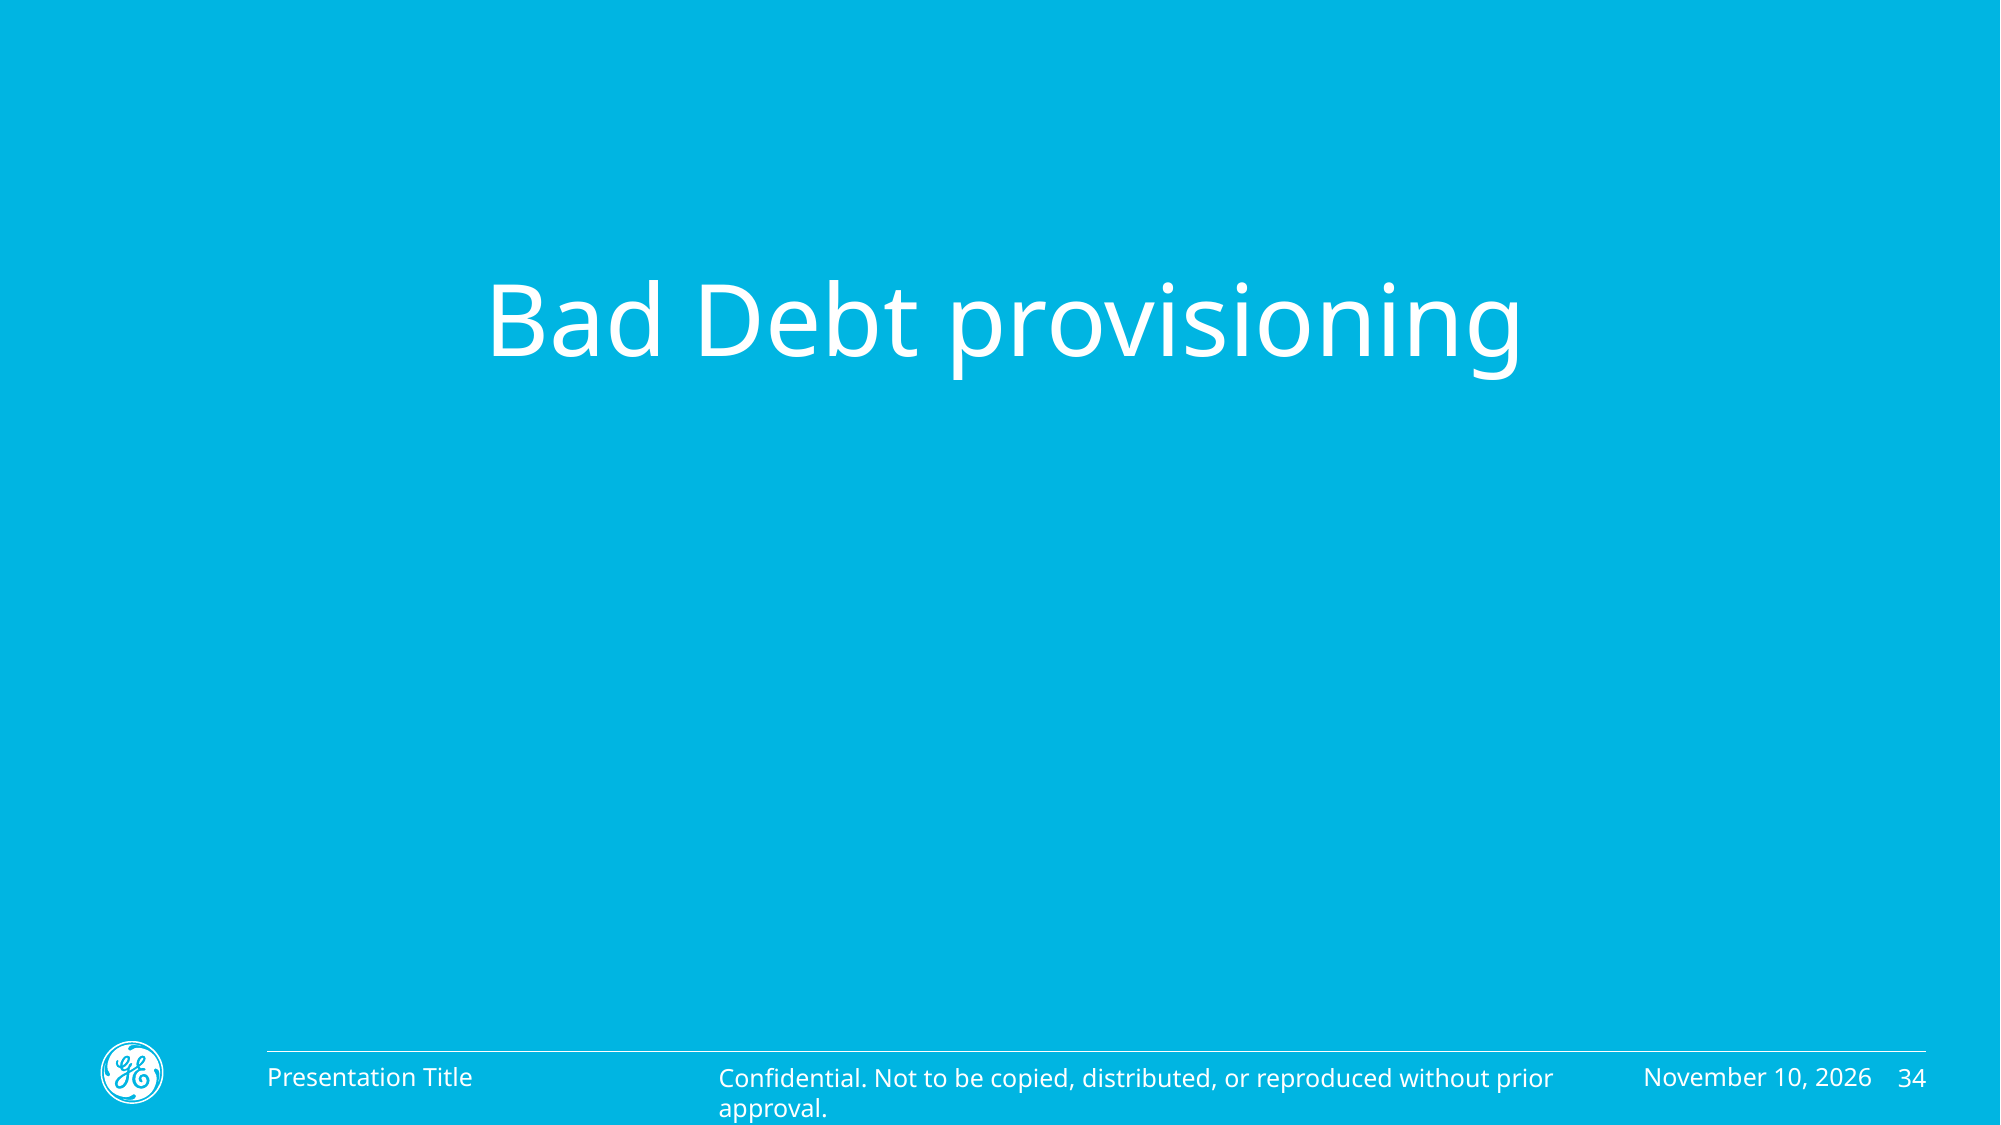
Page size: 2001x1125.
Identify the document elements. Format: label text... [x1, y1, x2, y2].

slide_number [1564, 1061, 1873, 1092]
footer Presentation Title [266, 1061, 708, 1092]
slide_number 34 [1872, 1062, 1927, 1093]
title Bad Debt provisioning [266, 270, 1744, 739]
